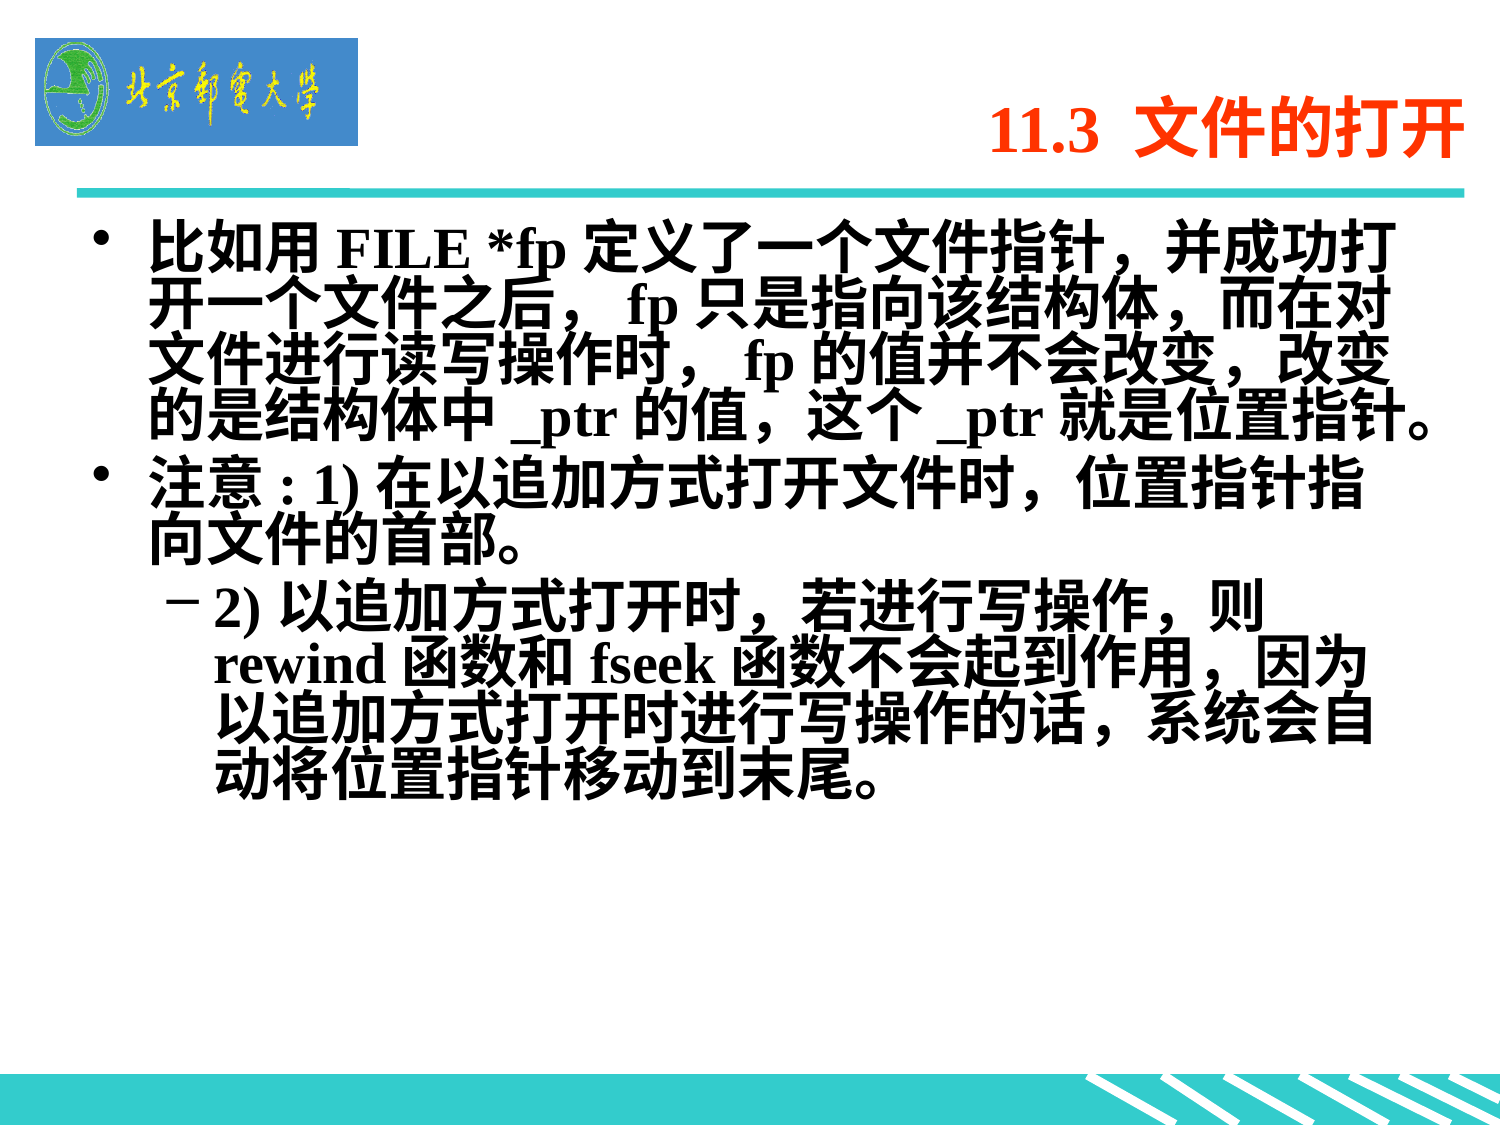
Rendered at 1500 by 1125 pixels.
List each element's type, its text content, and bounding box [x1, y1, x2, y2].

list 比如用FILE *fp定义了一个文件指针，并成功打开一个文件之后，fp只是指向该结构体，而在对文件进行读写操作时，fp的值并不会改变，改变的是结构体中_ptr的值，这个_ptr就是位置指针。 注意: 1)在以追加方式打开文件时，位置指针指向文件的首部。 2)以追加方式打开时，若进行写操作，则rewind函数和fseek函数不会起到作用，因为以追加方式打开时进行写操作的话，系统会自动将位置指针移动到末尾。 [76, 216, 1436, 974]
title 11.3 文件的打开 [207, 66, 1483, 185]
slide_number [1137, 1037, 1451, 1113]
picture [34, 37, 358, 146]
